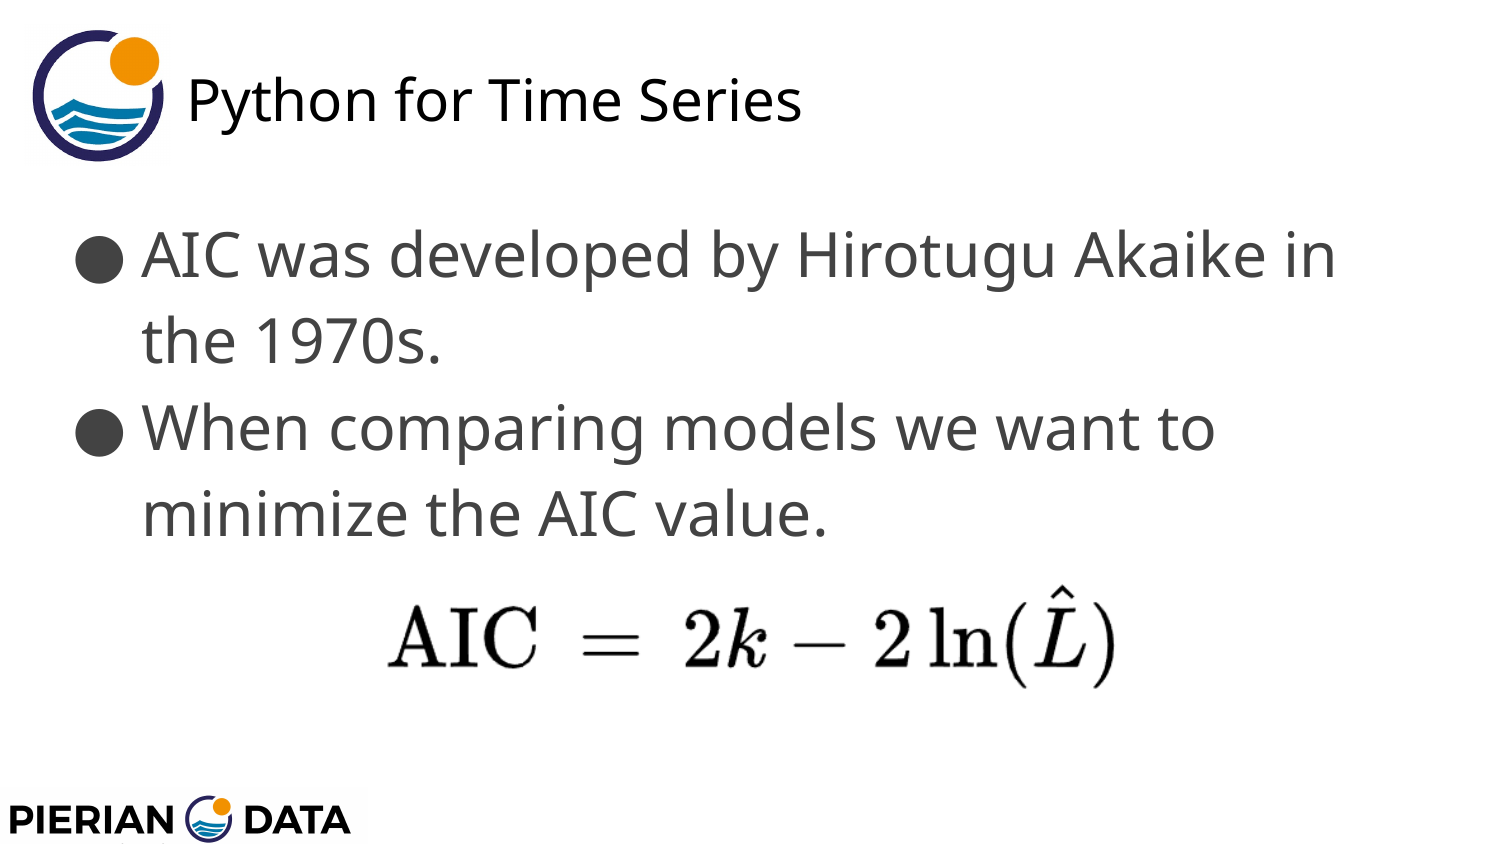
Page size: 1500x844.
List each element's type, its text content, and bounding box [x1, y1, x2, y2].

list AIC was developed by Hirotugu Akaike in the 1970s. When comparing models we want to minimize the AIC value. [51, 189, 1449, 750]
picture [375, 581, 1124, 709]
picture [0, 787, 368, 844]
title Python for Time Series [176, 48, 1449, 143]
picture [24, 24, 172, 167]
